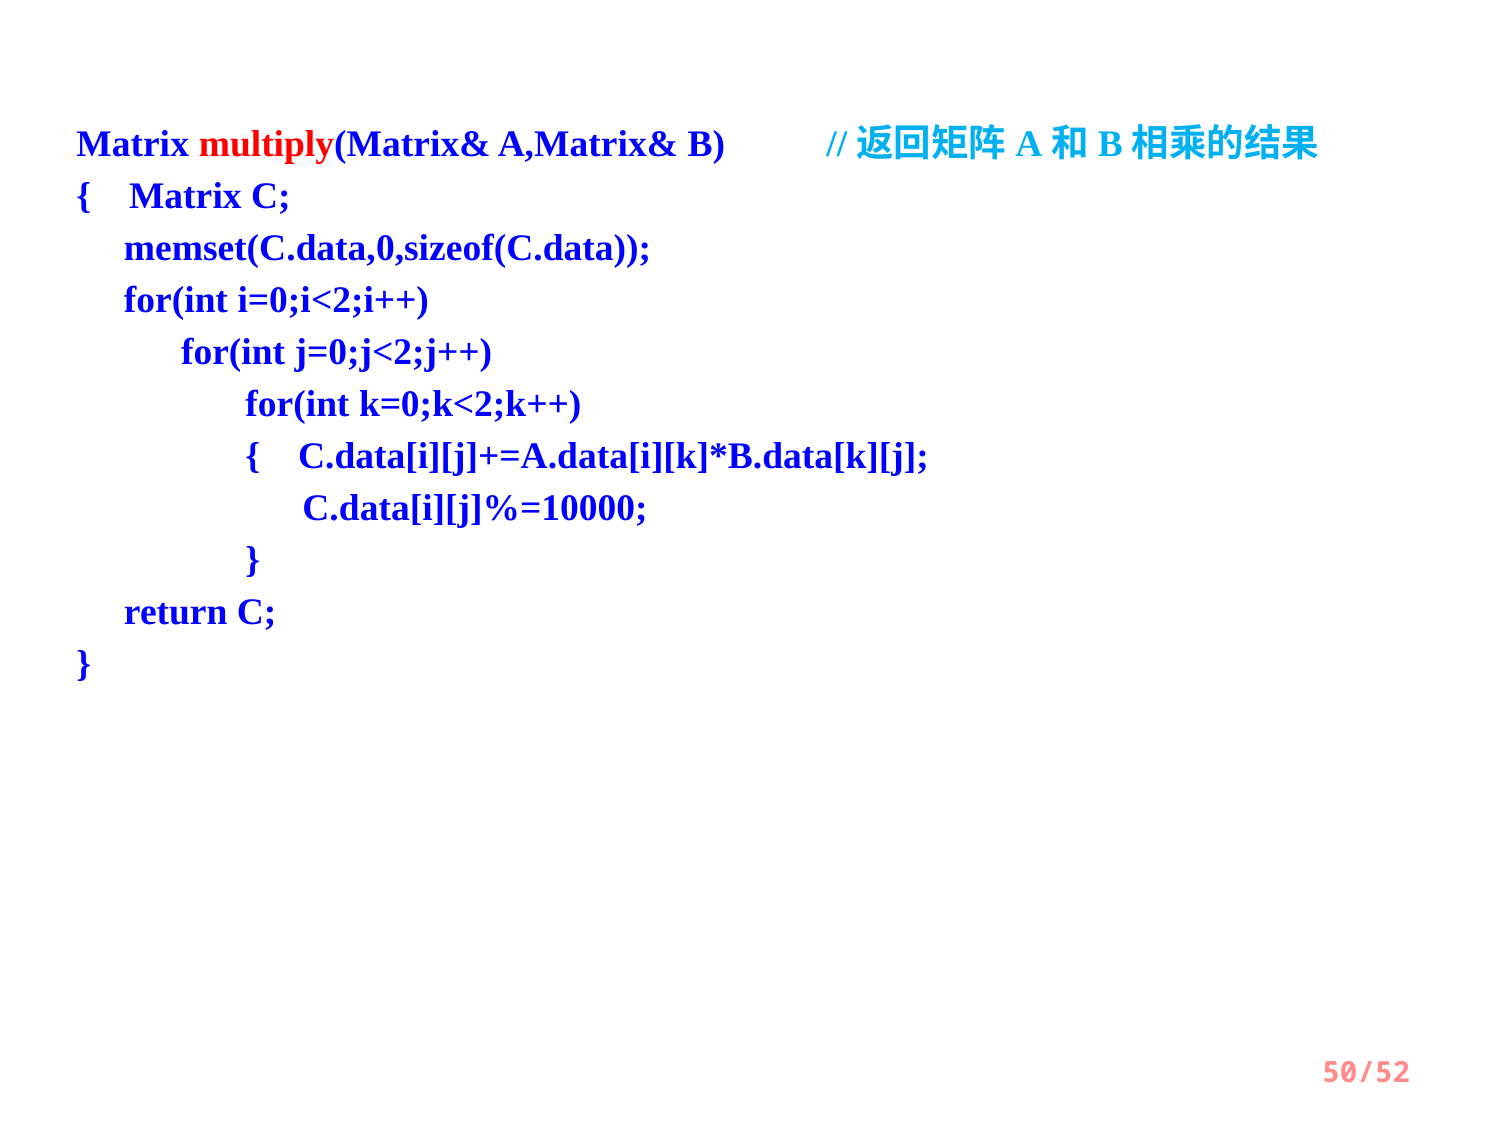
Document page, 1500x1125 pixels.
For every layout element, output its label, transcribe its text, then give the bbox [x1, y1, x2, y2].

slide_number 50/52 [1074, 1042, 1425, 1103]
text_box Matrix multiply(Matrix& A,Matrix& B) //返回矩阵A和B相乘的结果 { Matrix C; memset(C.data,0,sizeof(C.data)); for(int i=0;i<2;i++) for(int j=0;j<2;j++) for(int k=0;k<2;k++) { C.data[i][j]+=A.data[i][k]*B.data[k][j]; C.data[i][j]%=10000; } return C; } [45, 92, 1408, 704]
